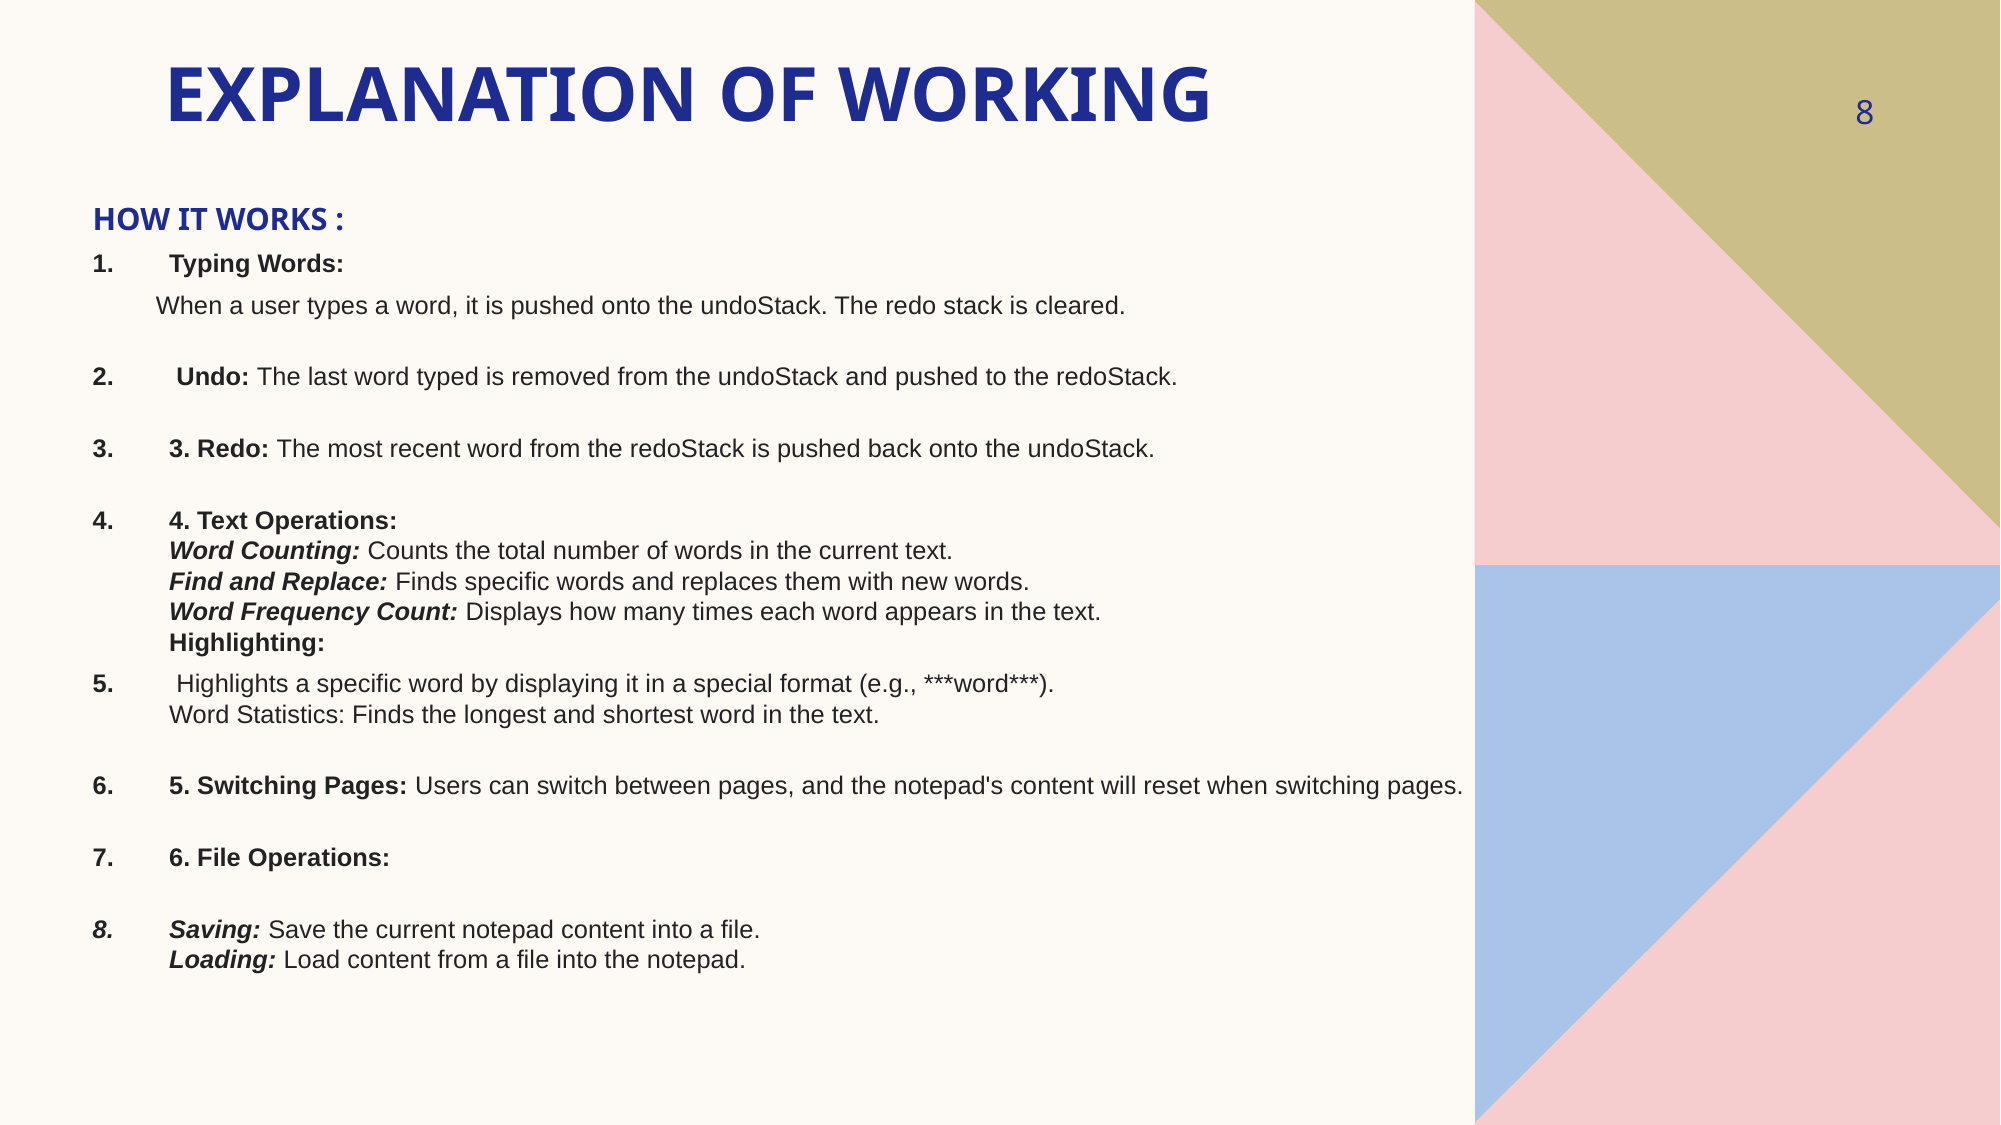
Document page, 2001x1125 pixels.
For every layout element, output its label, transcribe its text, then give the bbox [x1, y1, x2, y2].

title EXPLANATION OF WORKING [149, 0, 1429, 137]
list HOW IT WORKS : Typing Words: When a user types a word, it is pushed onto the undoStack. The redo stack is cleared. Undo: The last word typed is removed from the undoStack and pushed to the redoStack. 3. Redo: The most recent word from the redoStack is pushed back onto the undoStack. 4. Text Operations: Word Counting: Counts the total number of words in the current text. Find and Replace: Finds specific words and replaces them with new words. Word Frequency Count: Displays how many times each word appears in the text. Highlighting: Highlights a specific word by displaying it in a special format (e.g., ***word***). Word Statistics: Finds the longest and shortest word in the text. 5. Switching Pages: Users can switch between pages, and the notepad's content will reset when switching pages. 6. File Operations: Saving: Save the current notepad content into a file. Loading: Load content from a file into the notepad. [77, 152, 1501, 1072]
slide_number 8 [1712, 75, 1875, 153]
